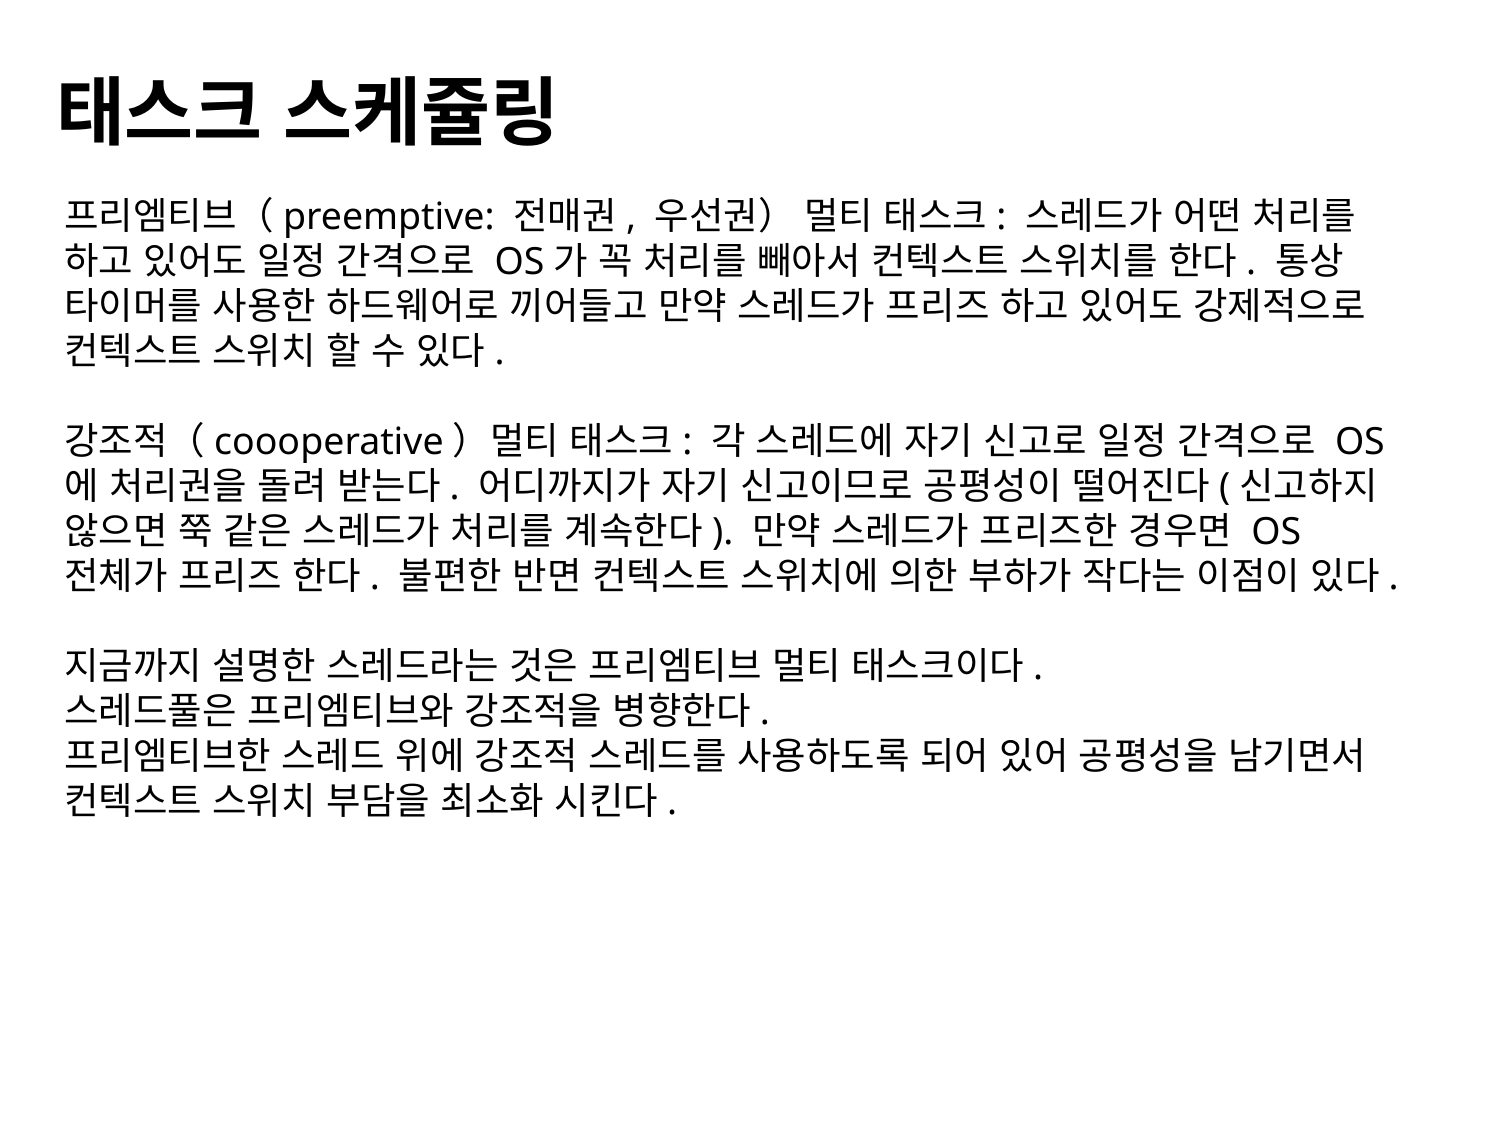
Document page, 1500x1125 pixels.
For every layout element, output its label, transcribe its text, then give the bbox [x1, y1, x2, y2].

text_box 프리엠티브（preemptive: 전매권, 우선권） 멀티 태스크: 스레드가 어떤 처리를 하고 있어도 일정 간격으로 OS가 꼭 처리를 빼아서 컨텍스트 스위치를 한다. 통상 타이머를 사용한 하드웨어로 끼어들고 만약 스레드가 프리즈 하고 있어도 강제적으로 컨텍스트 스위치 할 수 있다. 강조적（coooperative）멀티 태스크: 각 스레드에 자기 신고로 일정 간격으로 OS에 처리권을 돌려 받는다. 어디까지가 자기 신고이므로 공평성이 떨어진다(신고하지 않으면 쭉 같은 스레드가 처리를 계속한다). 만약 스레드가 프리즈한 경우면 OS 전체가 프리즈 한다. 불편한 반면 컨텍스트 스위치에 의한 부하가 작다는 이점이 있다. 지금까지 설명한 스레드라는 것은 프리엠티브 멀티 태스크이다. 스레드풀은 프리엠티브와 강조적을 병향한다. 프리엠티브한 스레드 위에 강조적 스레드를 사용하도록 되어 있어 공평성을 남기면서 컨텍스트 스위치 부담을 최소화 시킨다. [49, 184, 1400, 830]
text_box 태스크 스케쥴링 [41, 57, 1322, 163]
